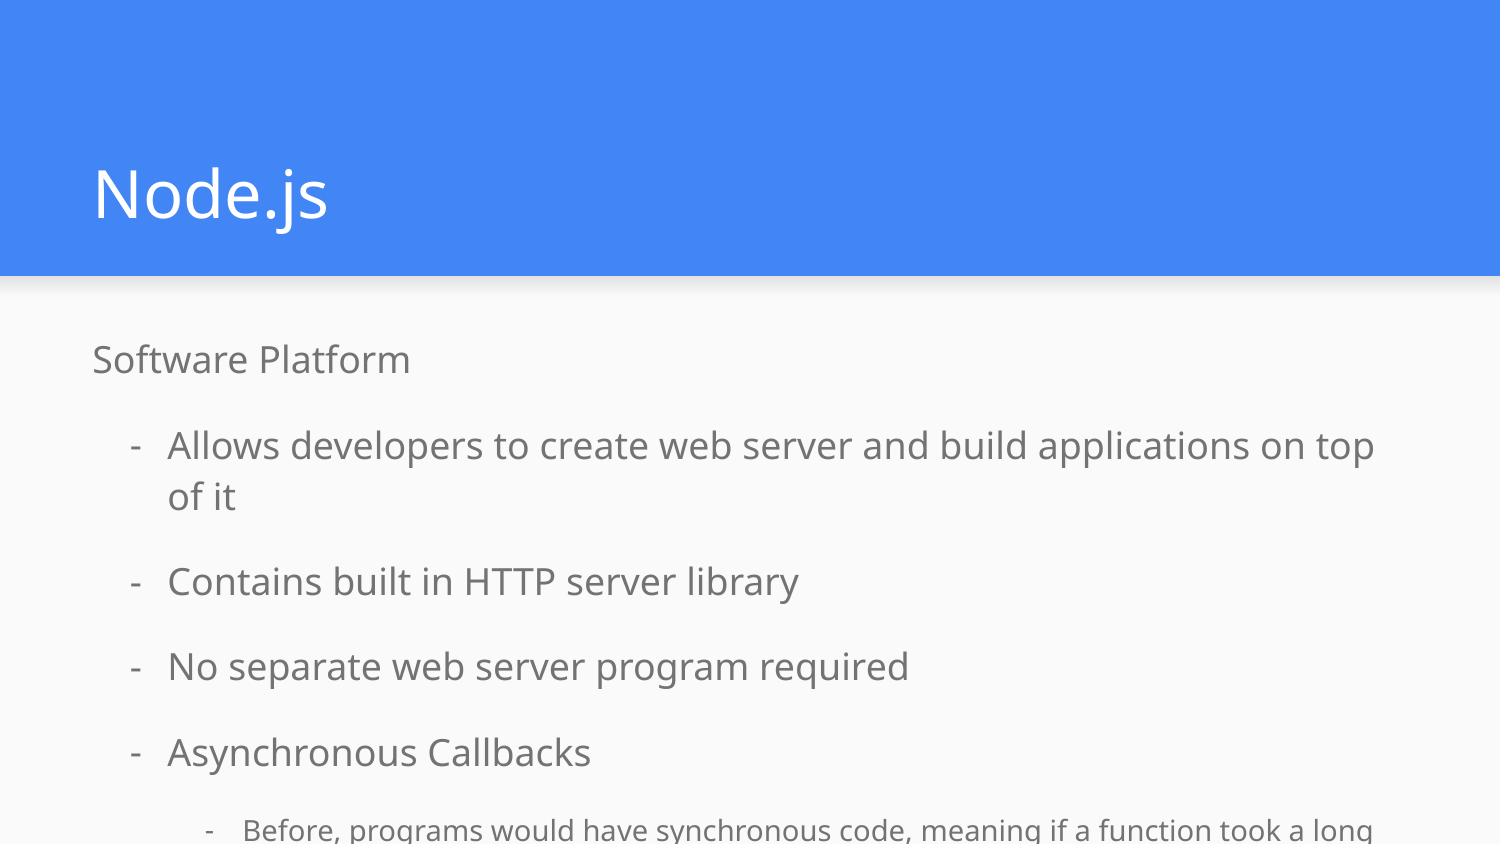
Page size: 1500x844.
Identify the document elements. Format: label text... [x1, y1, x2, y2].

title Node.js [77, 121, 1427, 248]
list Software Platform Allows developers to create web server and build applications on top of it Contains built in HTTP server library No separate web server program required Asynchronous Callbacks Before, programs would have synchronous code, meaning if a function took a long time, every function written after that line of code would have to wait. With Node.js, “blocks” are prevented. If a function is taking a long time, the program will move to other lines of code below, without the initial function actually finishing. [77, 314, 1427, 844]
